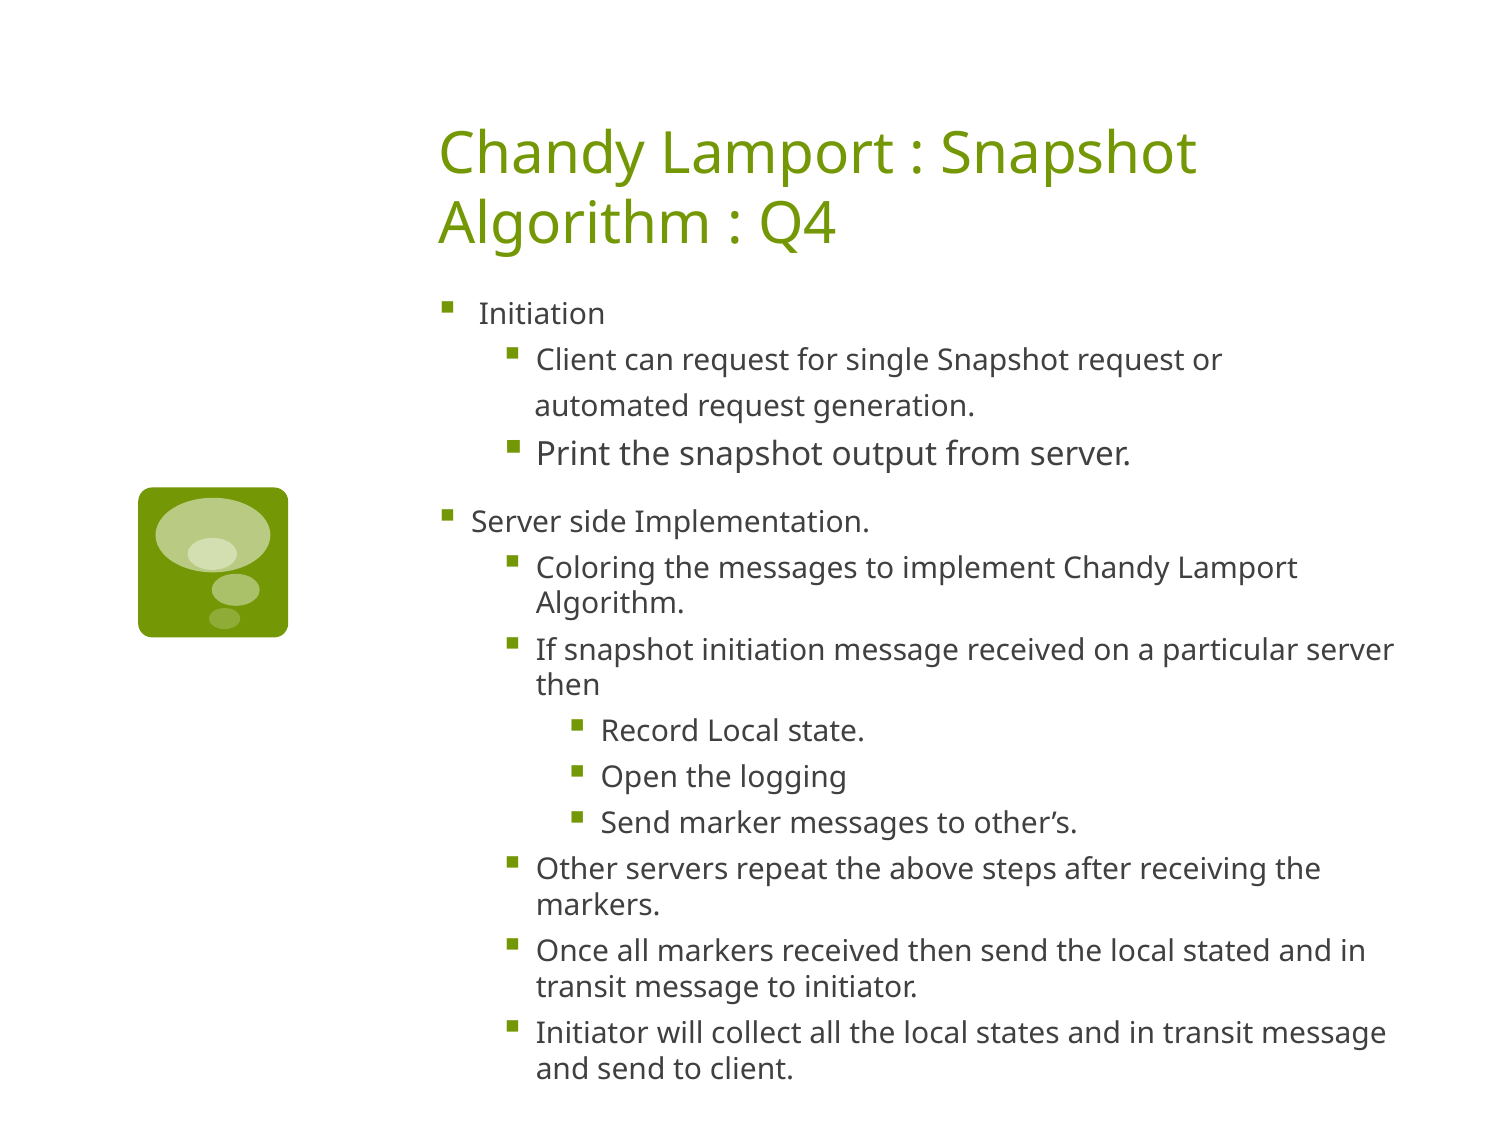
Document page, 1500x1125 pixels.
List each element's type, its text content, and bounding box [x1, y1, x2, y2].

title Chandy Lamport : Snapshot Algorithm : Q4 [423, 117, 1236, 263]
list Initiation Client can request for single Snapshot request or automated request generation. Print the snapshot output from server. Server side Implementation. Coloring the messages to implement Chandy Lamport Algorithm. If snapshot initiation message received on a particular server then Record Local state. Open the logging Send marker messages to other’s. Other servers repeat the above steps after receiving the markers. Once all markers received then send the local stated and in transit message to initiator. Initiator will collect all the local states and in transit message and send to client. [423, 286, 1454, 1094]
